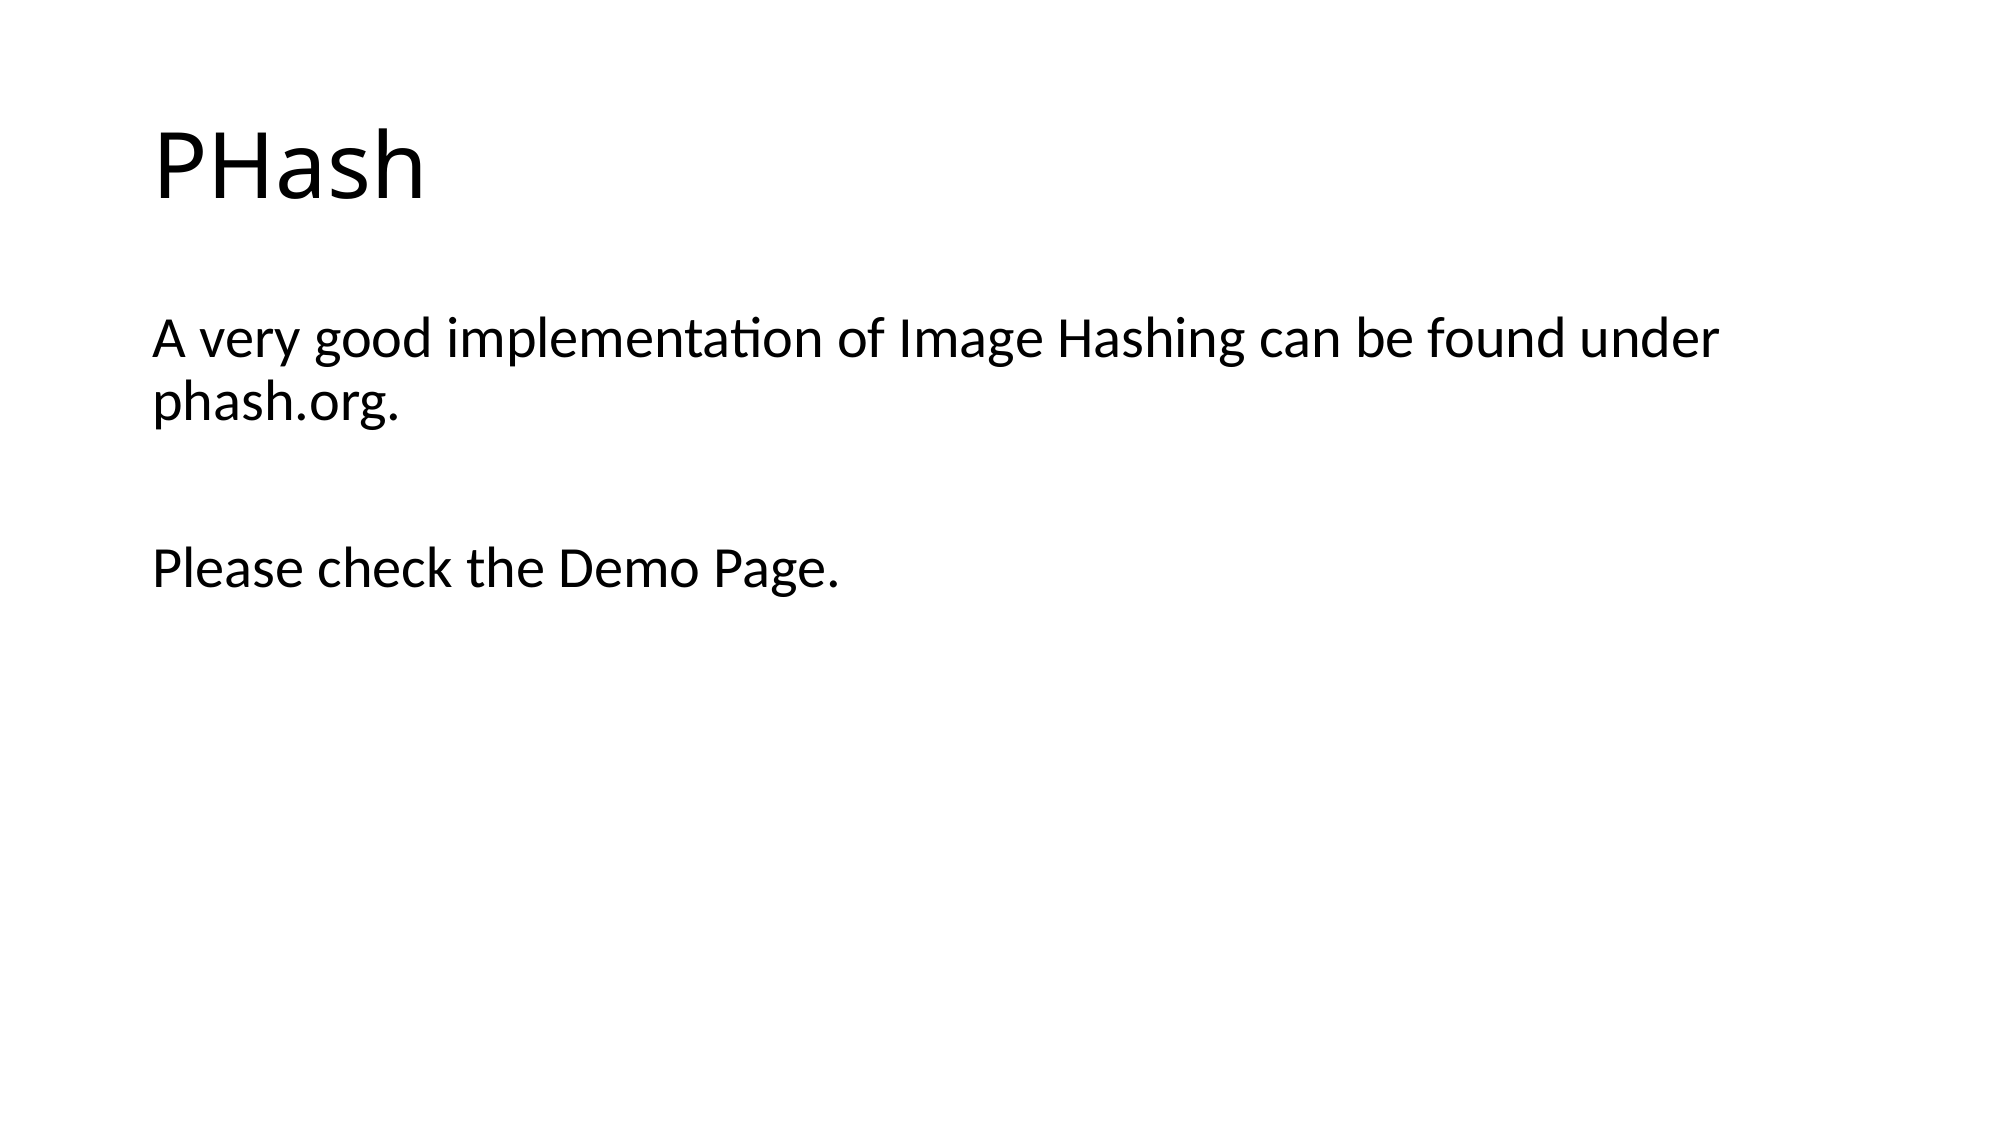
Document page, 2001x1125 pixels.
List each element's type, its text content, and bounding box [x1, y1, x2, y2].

title PHash [137, 59, 1863, 278]
list A very good implementation of Image Hashing can be found under phash.org. Please check the Demo Page. [137, 299, 1863, 1014]
